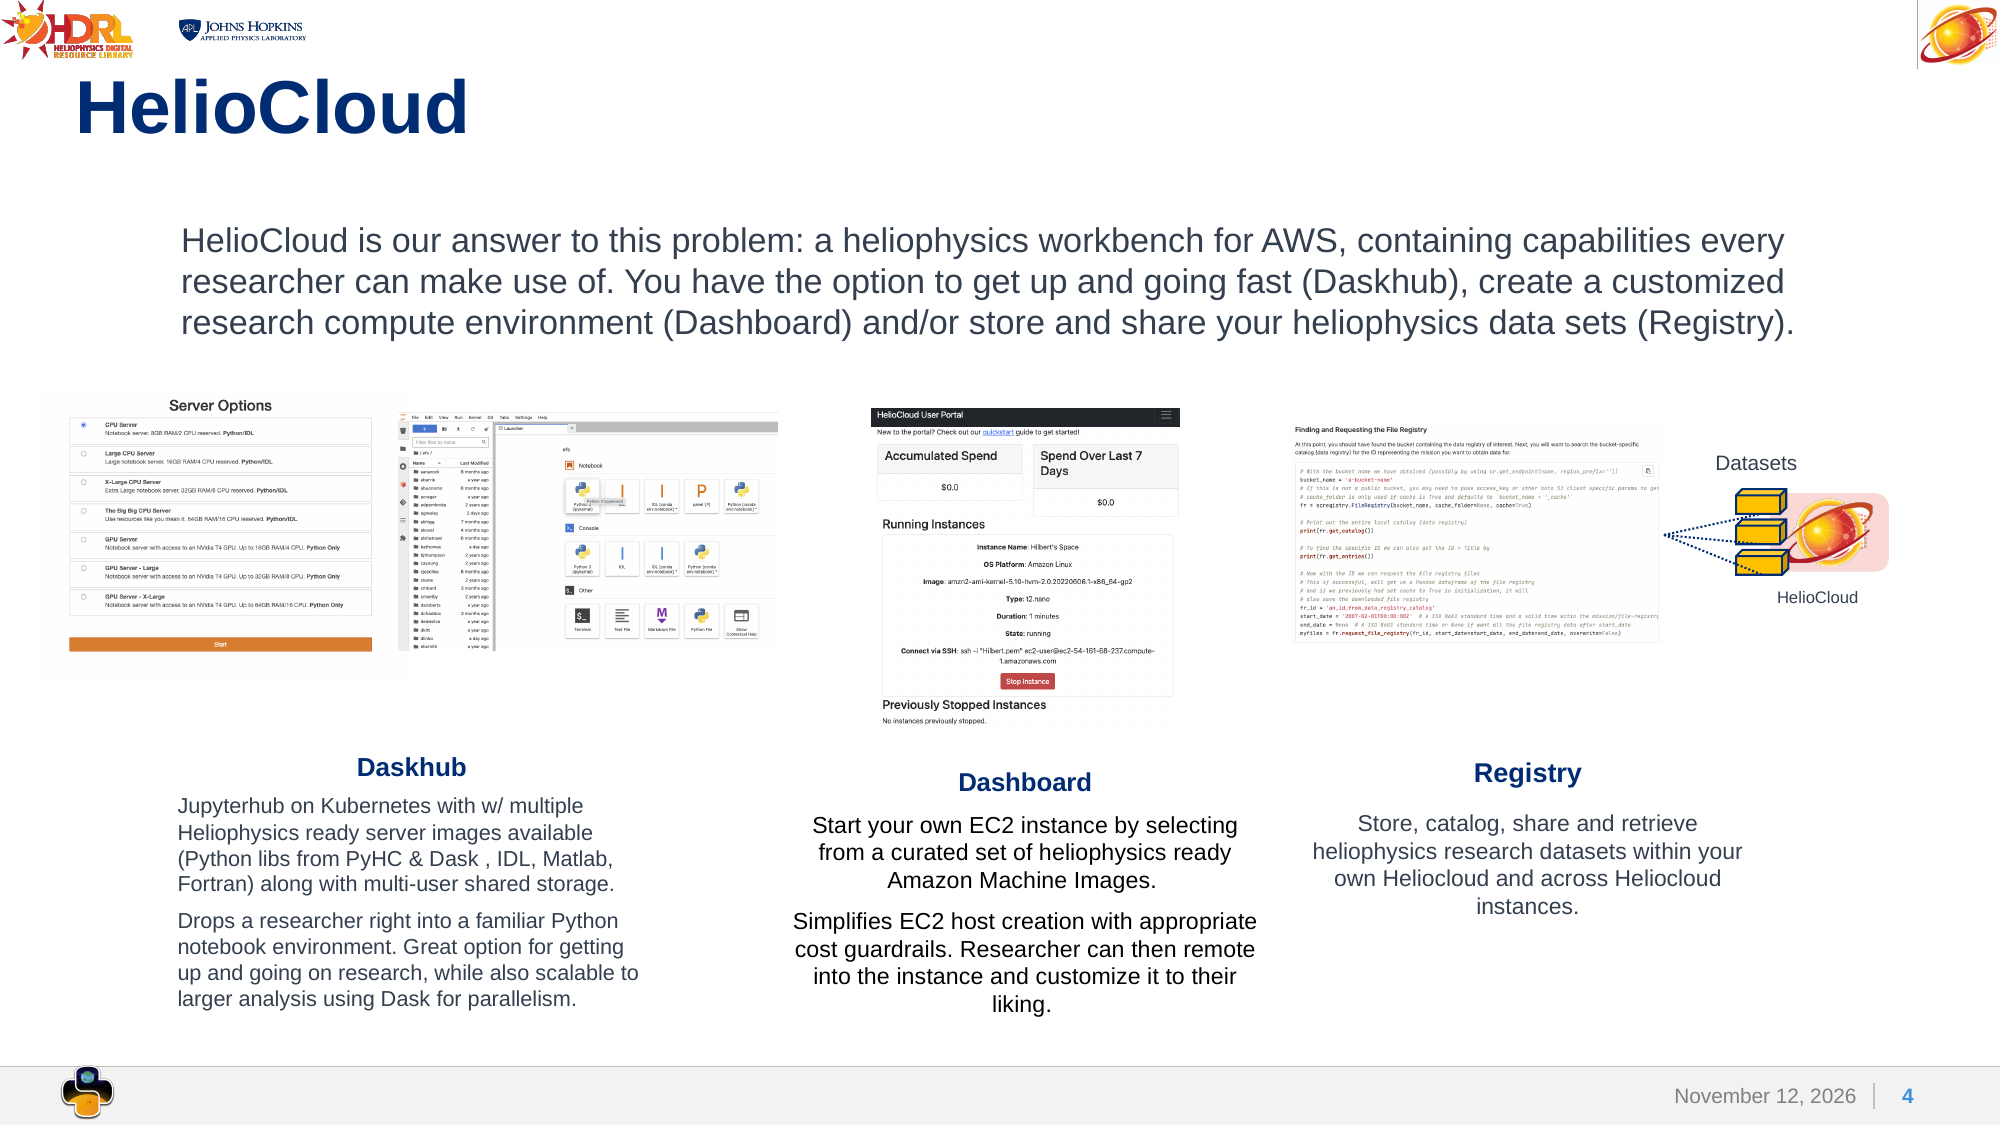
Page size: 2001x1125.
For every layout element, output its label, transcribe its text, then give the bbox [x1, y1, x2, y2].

text_box Daskhub Jupyterhub on Kubernetes with w/ multiple Heliophysics ready server images available (Python libs from PyHC & Dask , IDL, Matlab, Fortran) along with multi-user shared storage. Drops a researcher right into a familiar Python notebook environment. Great option for getting up and going on research, while also scalable to larger analysis using Dask for parallelism. [177, 750, 647, 1020]
text_box Registry Store, catalog, share and retrieve heliophysics research datasets within your own Heliocloud and across Heliocloud instances. [1293, 755, 1763, 1015]
slide_number 4 [1876, 1066, 1940, 1125]
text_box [40, 388, 778, 682]
picture [1917, 0, 2000, 69]
picture [871, 408, 1180, 733]
picture [60, 1065, 115, 1120]
title HelioCloud [75, 68, 1925, 194]
text_box HelioCloud is our answer to this problem: a heliophysics workbench for AWS, containing capabilities every researcher can make use of. You have the option to get up and going fast (Daskhub), create a customized research compute environment (Dashboard) and/or store and share your heliophysics data sets (Registry). [181, 218, 1836, 344]
text_box Dashboard Start your own EC2 instance by selecting from a curated set of heliophysics ready Amazon Machine Images. Simplifies EC2 host creation with appropriate cost guardrails. Researcher can then remote into the instance and customize it to their liking. [791, 766, 1260, 1020]
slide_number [1646, 1066, 1872, 1125]
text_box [1290, 424, 1897, 646]
picture [0, 0, 133, 61]
